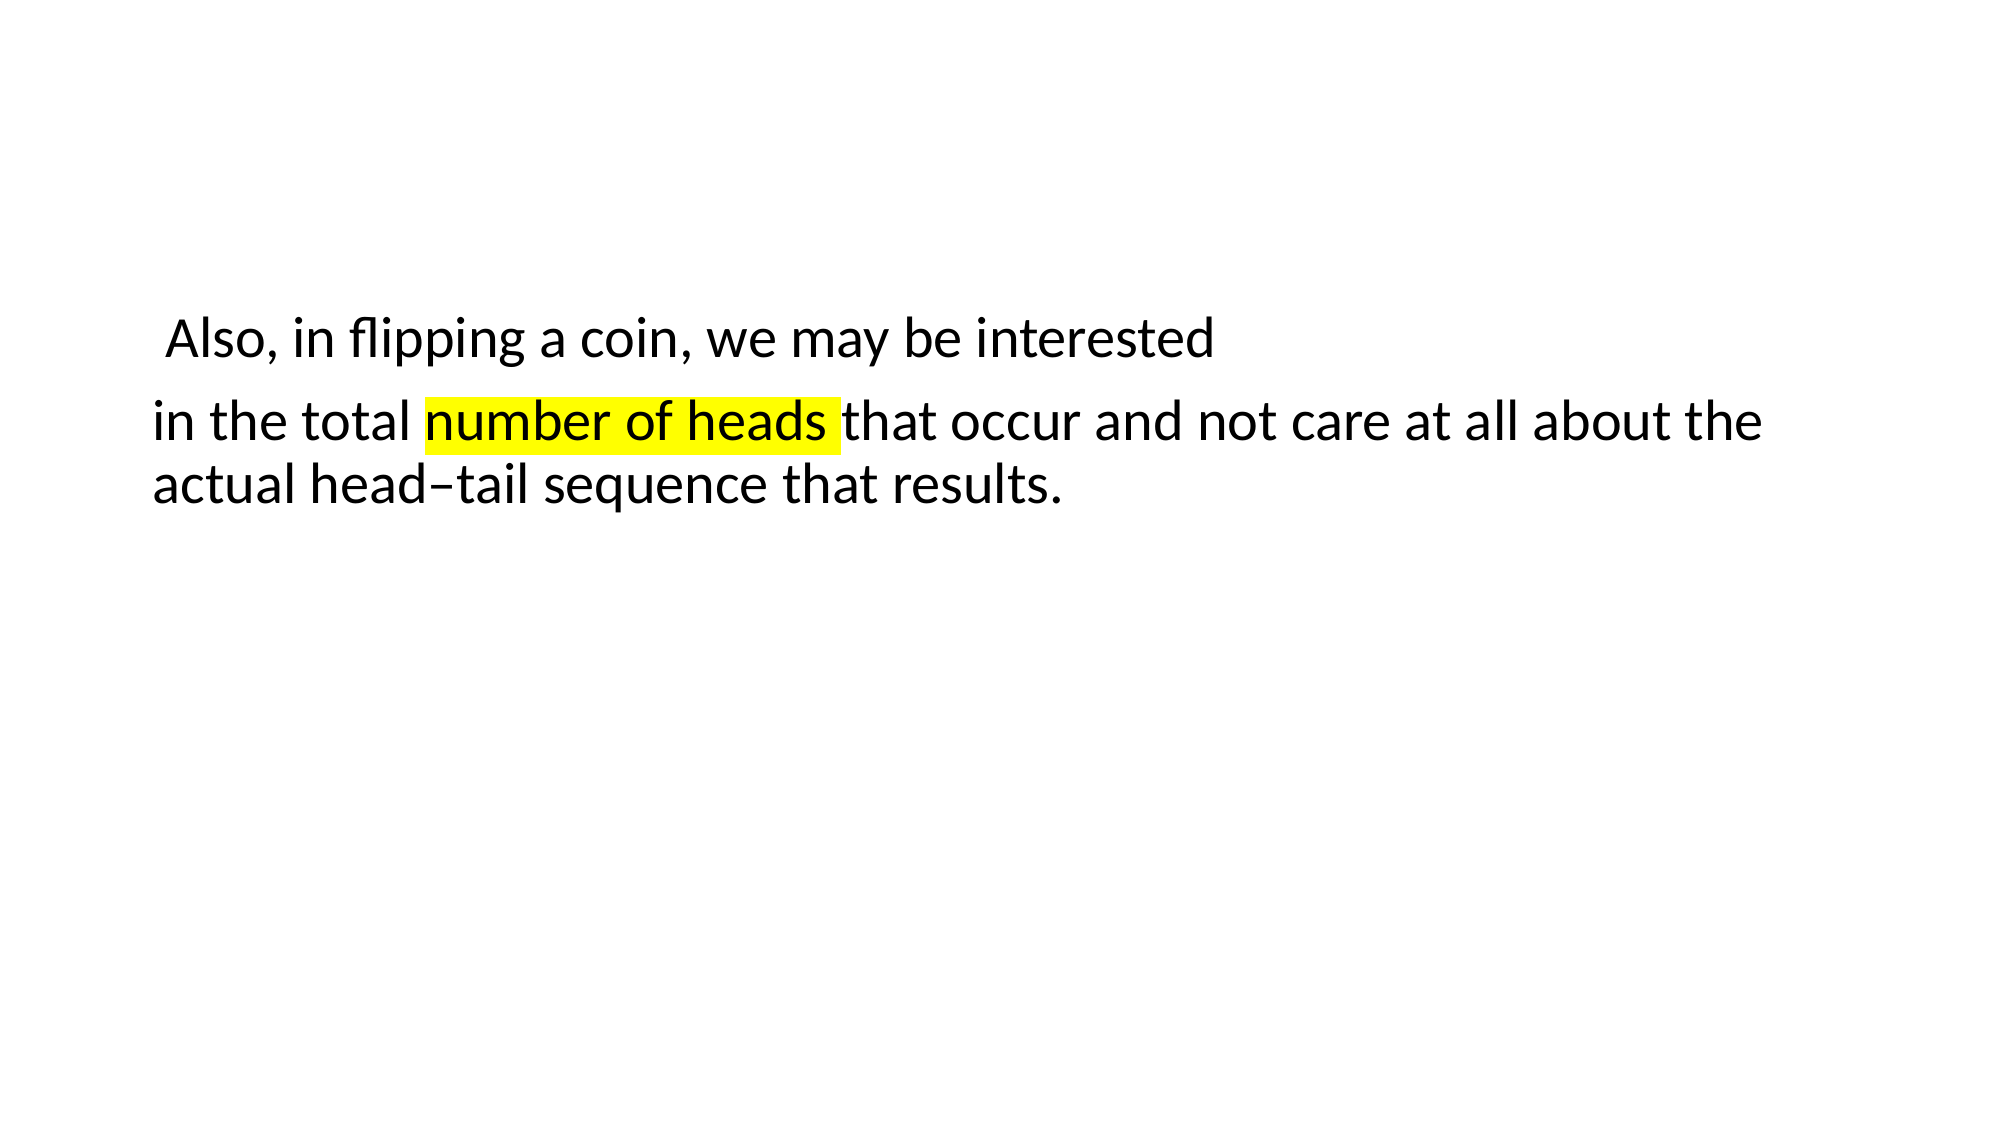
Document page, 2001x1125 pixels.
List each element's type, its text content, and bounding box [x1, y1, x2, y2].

list Also, in flipping a coin, we may be interested in the total number of heads that occur and not care at all about the actual head–tail sequence that results. [137, 299, 1863, 1014]
